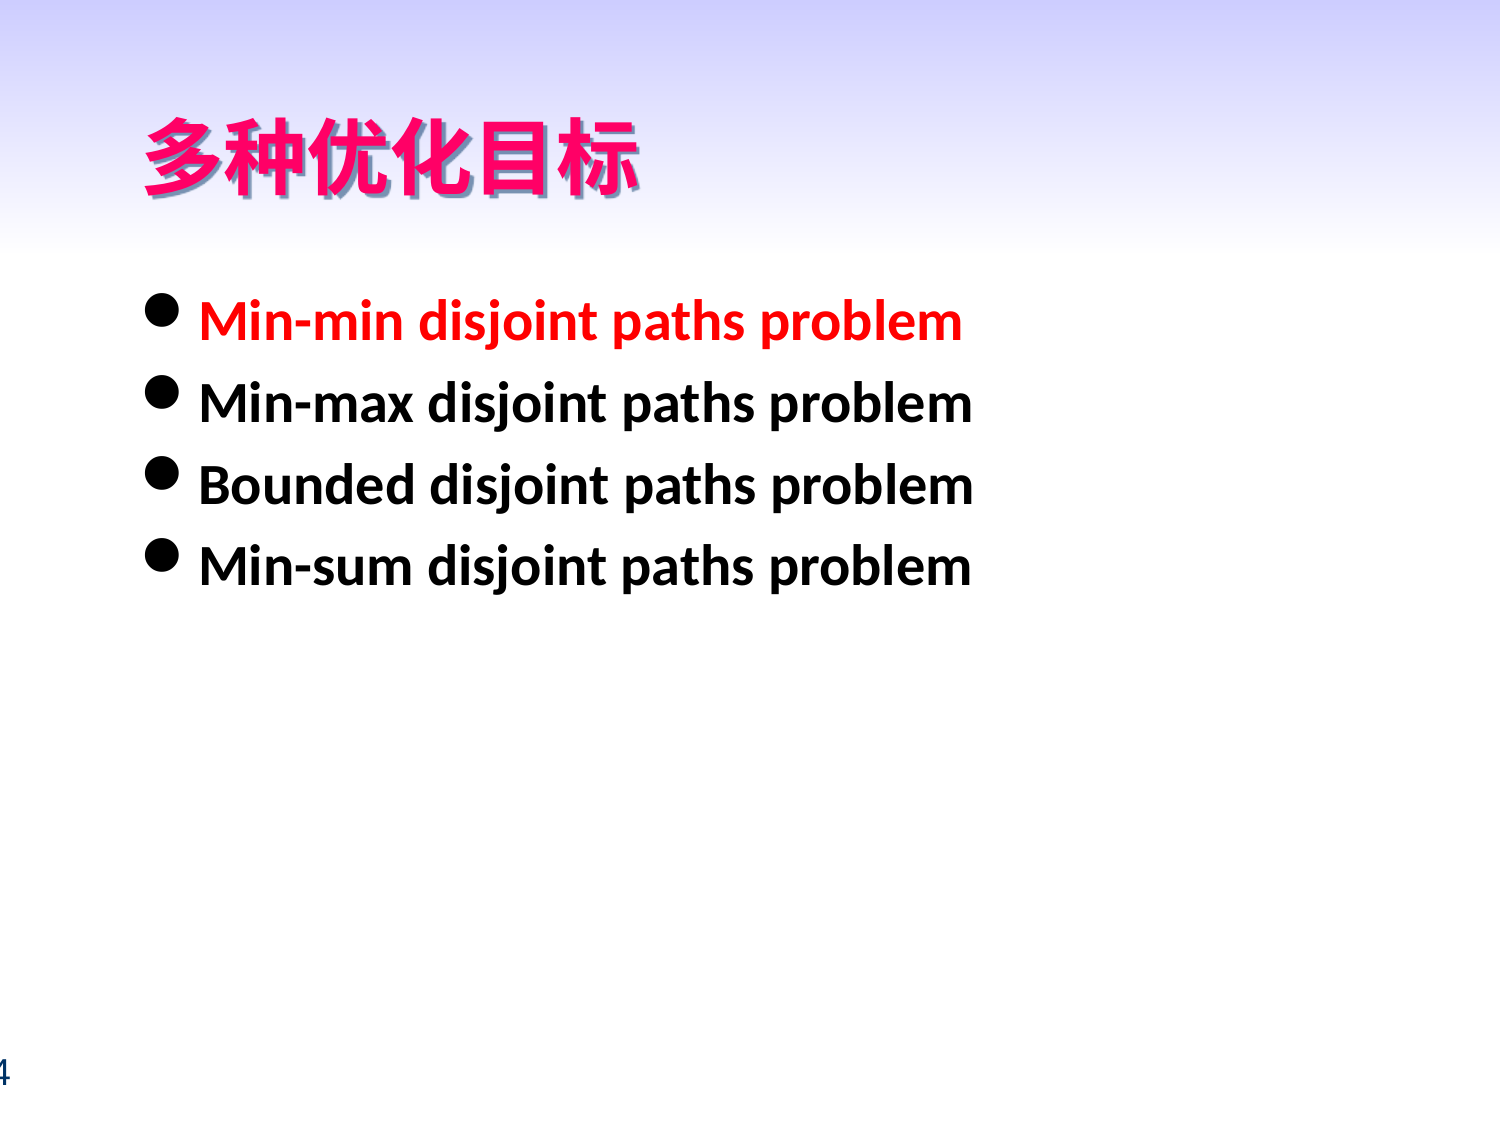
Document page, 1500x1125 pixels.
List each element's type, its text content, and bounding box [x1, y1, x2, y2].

title 多种优化目标 [124, 101, 1500, 215]
list Min-min disjoint paths problem Min-max disjoint paths problem Bounded disjoint paths problem Min-sum disjoint paths problem [124, 274, 1438, 988]
